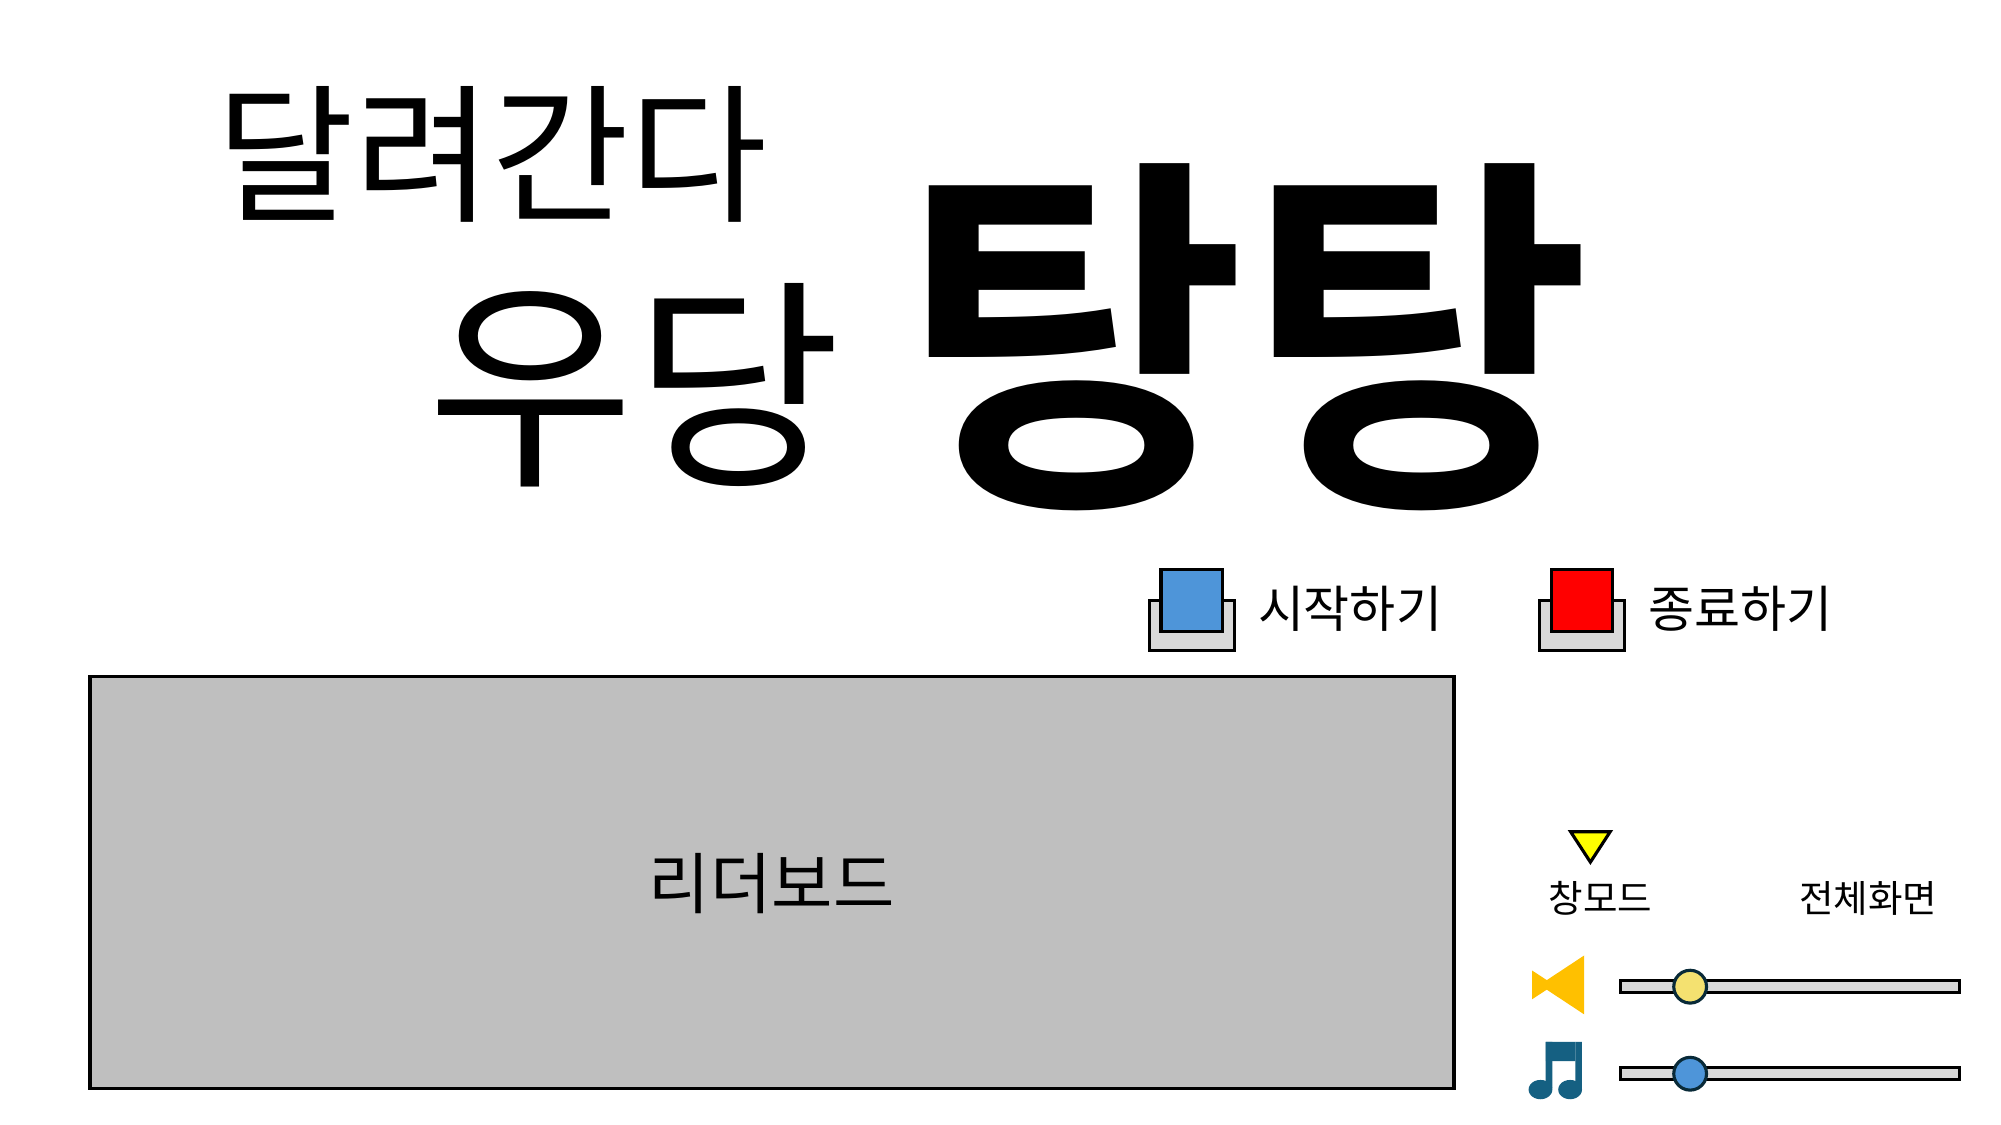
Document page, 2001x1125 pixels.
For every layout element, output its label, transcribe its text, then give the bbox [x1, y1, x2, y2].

text_box [1672, 968, 1709, 1005]
text_box [1672, 1055, 1709, 1092]
text_box 우당 [413, 237, 857, 522]
text_box [1619, 1066, 1673, 1081]
text_box [1567, 830, 1614, 866]
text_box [1527, 1041, 1583, 1100]
text_box 종료하기 [1633, 569, 1848, 645]
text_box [1539, 569, 1625, 652]
text_box 전체화면 [1784, 867, 1953, 928]
text_box [1707, 979, 1961, 994]
text_box 시작하기 [1243, 569, 1458, 645]
text_box 리더보드 [88, 675, 1456, 1090]
text_box [1707, 1066, 1961, 1081]
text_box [1148, 569, 1235, 652]
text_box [1531, 954, 1585, 1015]
text_box 달려간다 [201, 52, 784, 248]
text_box 창모드 [1533, 867, 1668, 927]
text_box 탕탕 [887, 95, 1607, 560]
text_box [1619, 979, 1673, 994]
